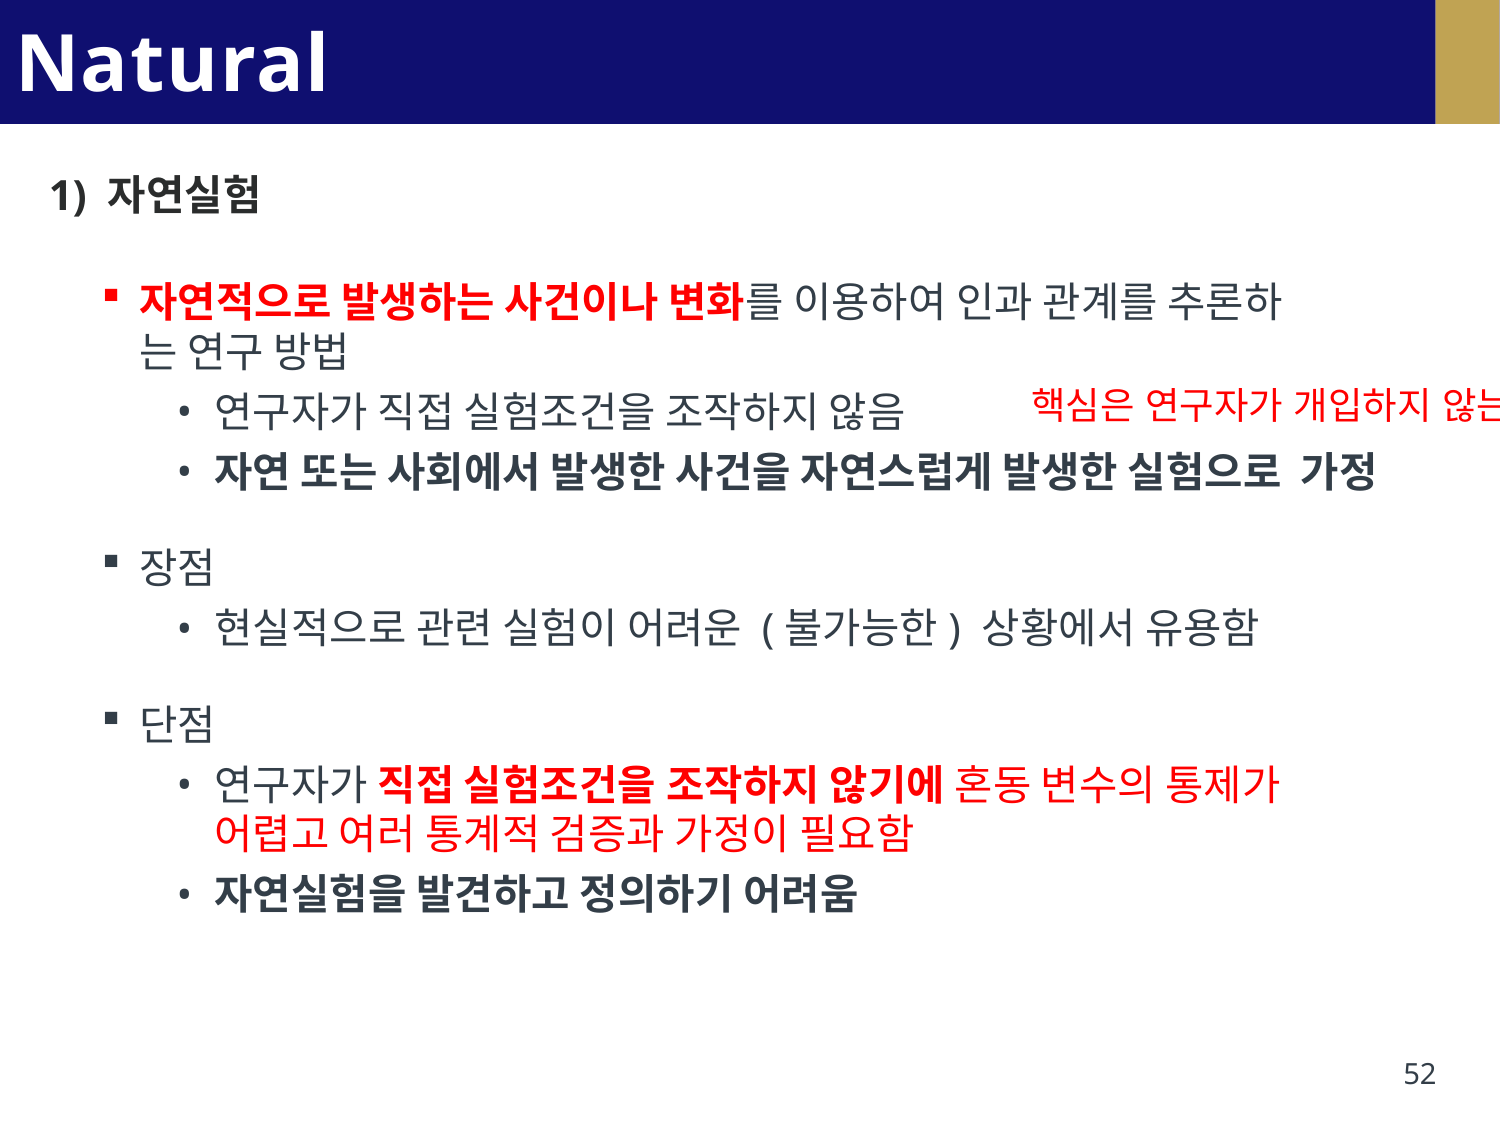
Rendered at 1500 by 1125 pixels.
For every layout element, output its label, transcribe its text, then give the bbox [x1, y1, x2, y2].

slide_number 52 [1397, 1050, 1442, 1125]
text_box 핵심은 연구자가 개입하지 않는것! [1016, 374, 1500, 435]
text_box 1) 자연실험 자연적으로 발생하는 사건이나 변화를 이용하여 인과 관계를 추론하 는 연구 방법 연구자가 직접 실험조건을 조작하지 않음 자연 또는 사회에서 발생한 사건을 자연스럽게 발생한 실험으로 가정 장점 현실적으로 관련 실험이 어려운 (불가능한) 상황에서 유용함 단점 연구자가 직접 실험조건을 조작하지 않기에 혼동 변수의 통제가 어렵고 여러 통계적 검증과 가정이 필요함 자연실험을 발견하고 정의하기 어려움 [46, 166, 1411, 919]
title Natural Experiment [12, 10, 787, 203]
